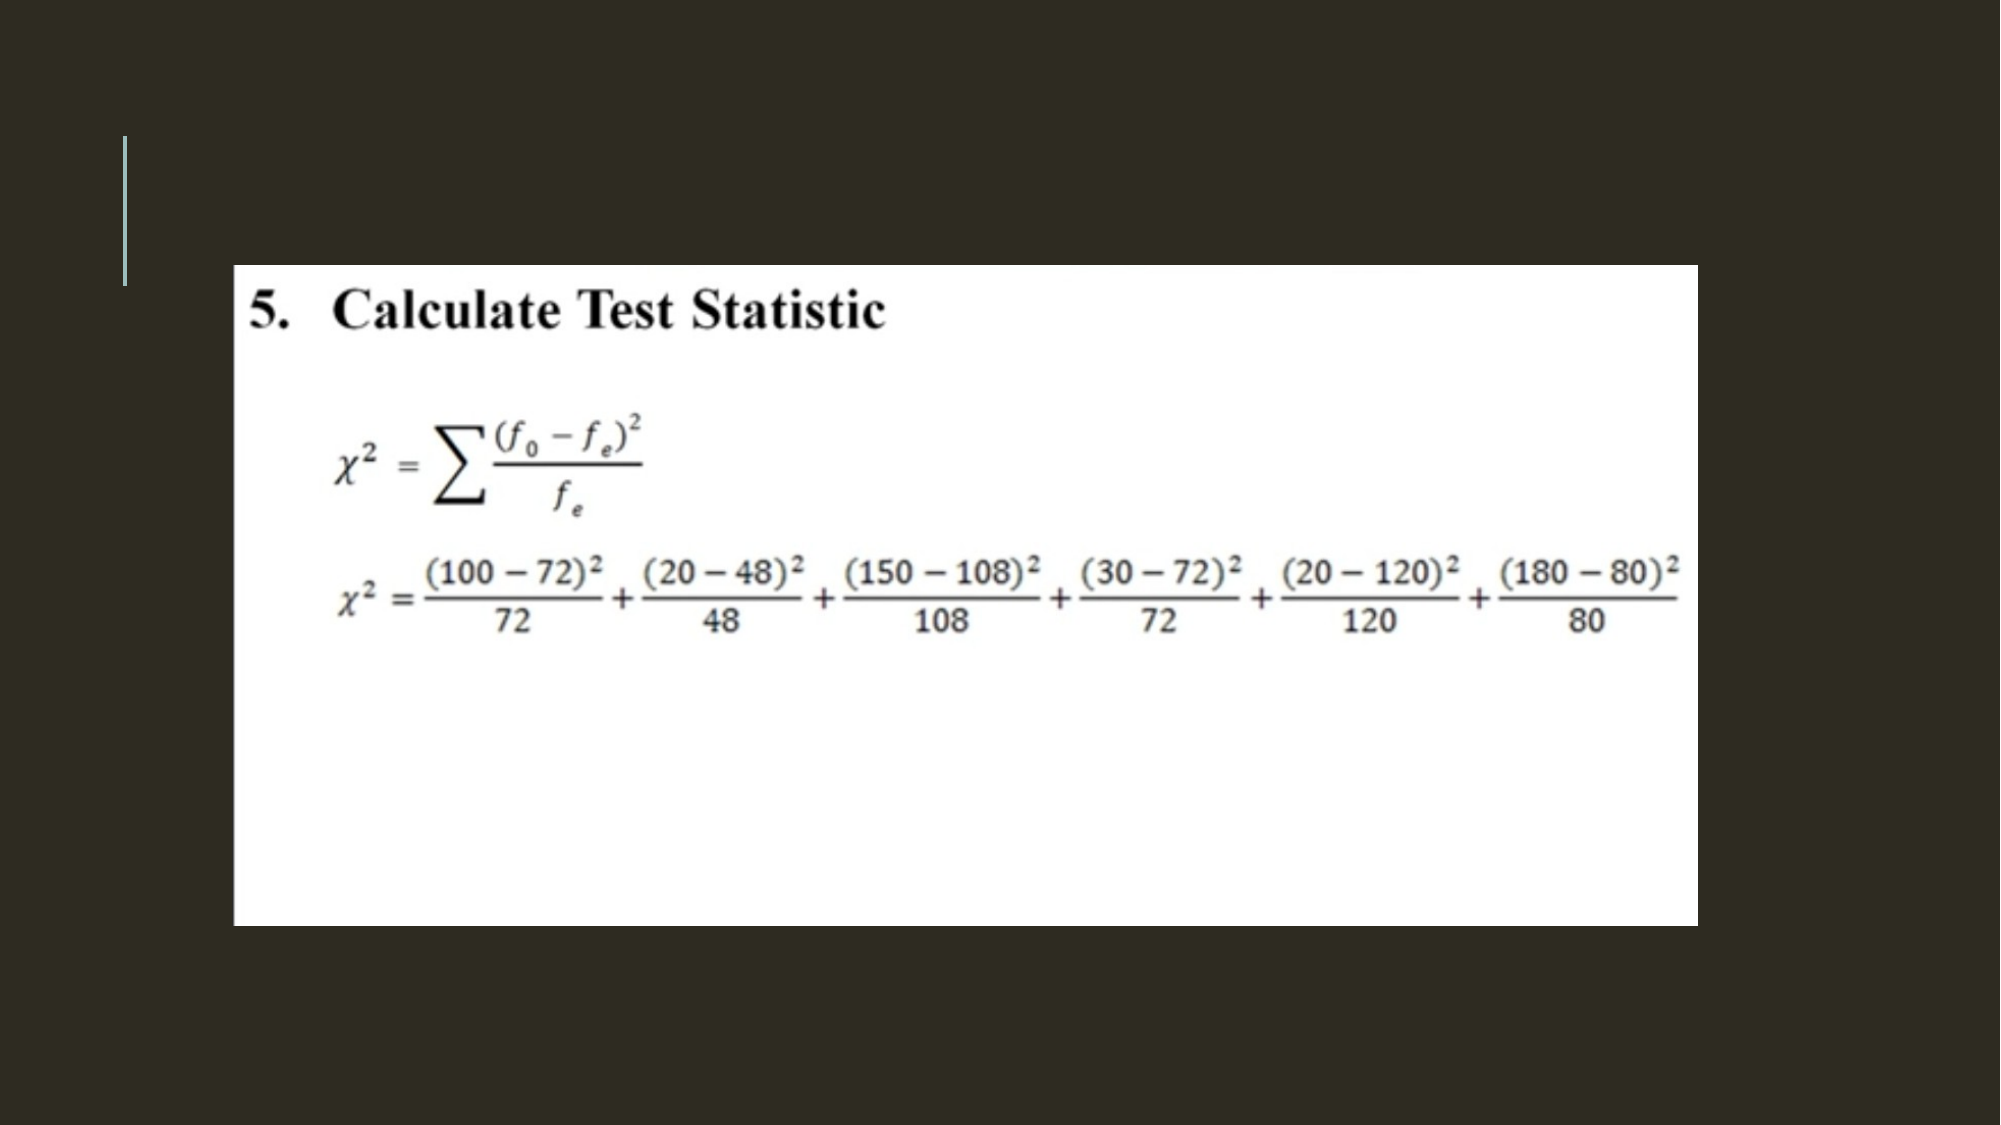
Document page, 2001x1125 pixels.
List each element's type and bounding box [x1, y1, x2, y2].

list [232, 265, 1699, 927]
